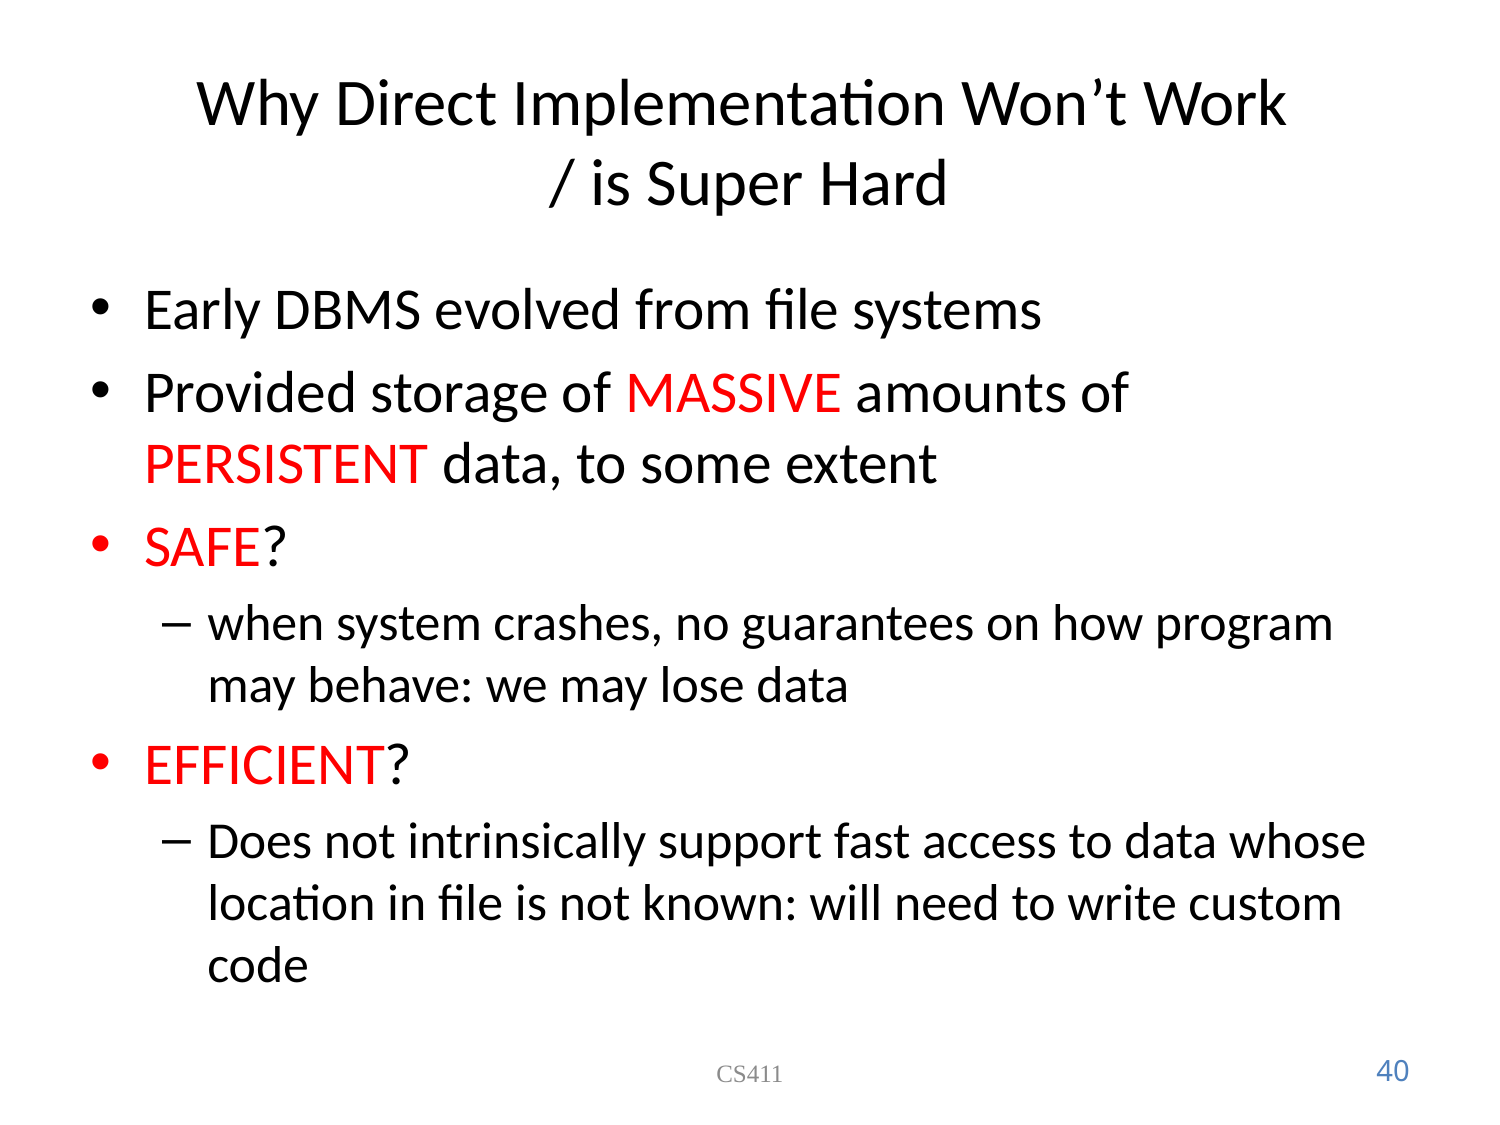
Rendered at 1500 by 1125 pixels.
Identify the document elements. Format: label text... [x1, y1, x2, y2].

list Early DBMS evolved from file systems Provided storage of MASSIVE amounts of PERSISTENT data, to some extent SAFE? when system crashes, no guarantees on how program may behave: we may lose data EFFICIENT? Does not intrinsically support fast access to data whose location in file is not known: will need to write custom code [75, 262, 1425, 1005]
slide_number 40 [1074, 1042, 1425, 1103]
title Why Direct Implementation Won’t Work / is Super Hard [75, 45, 1425, 233]
footer CS411 [512, 1042, 988, 1103]
